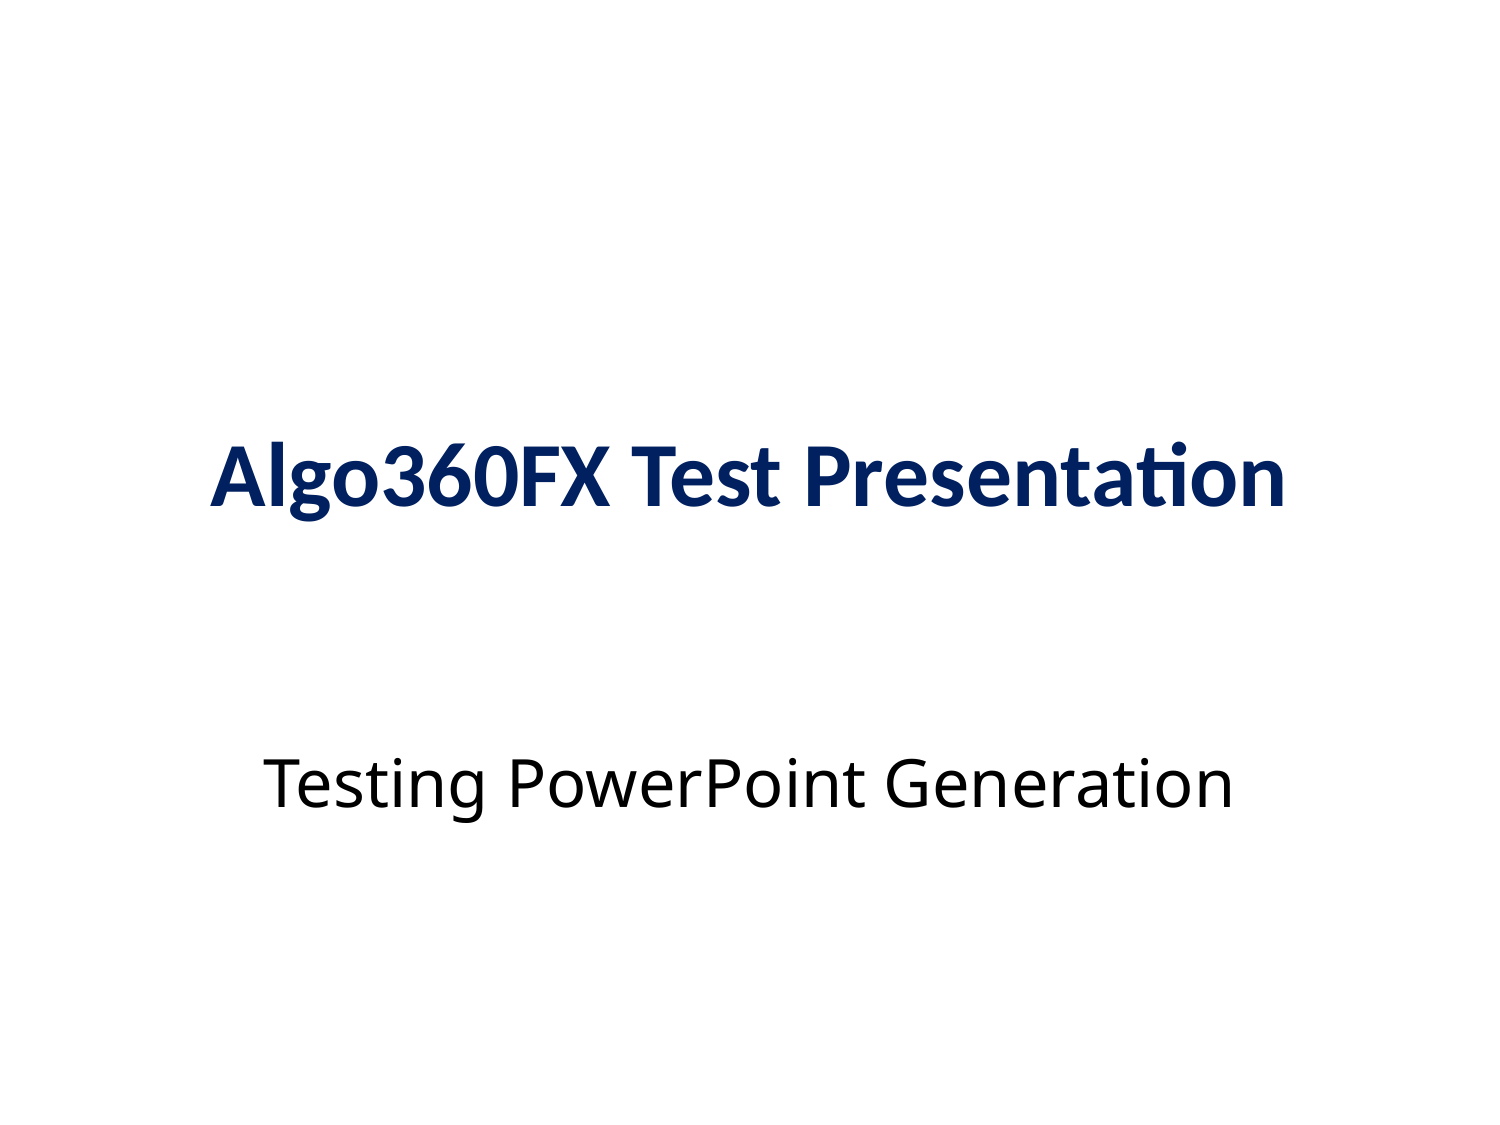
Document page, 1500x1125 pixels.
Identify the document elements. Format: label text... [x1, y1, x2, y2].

subtitle Testing PowerPoint Generation [225, 637, 1275, 925]
title Algo360FX Test Presentation [112, 349, 1388, 591]
